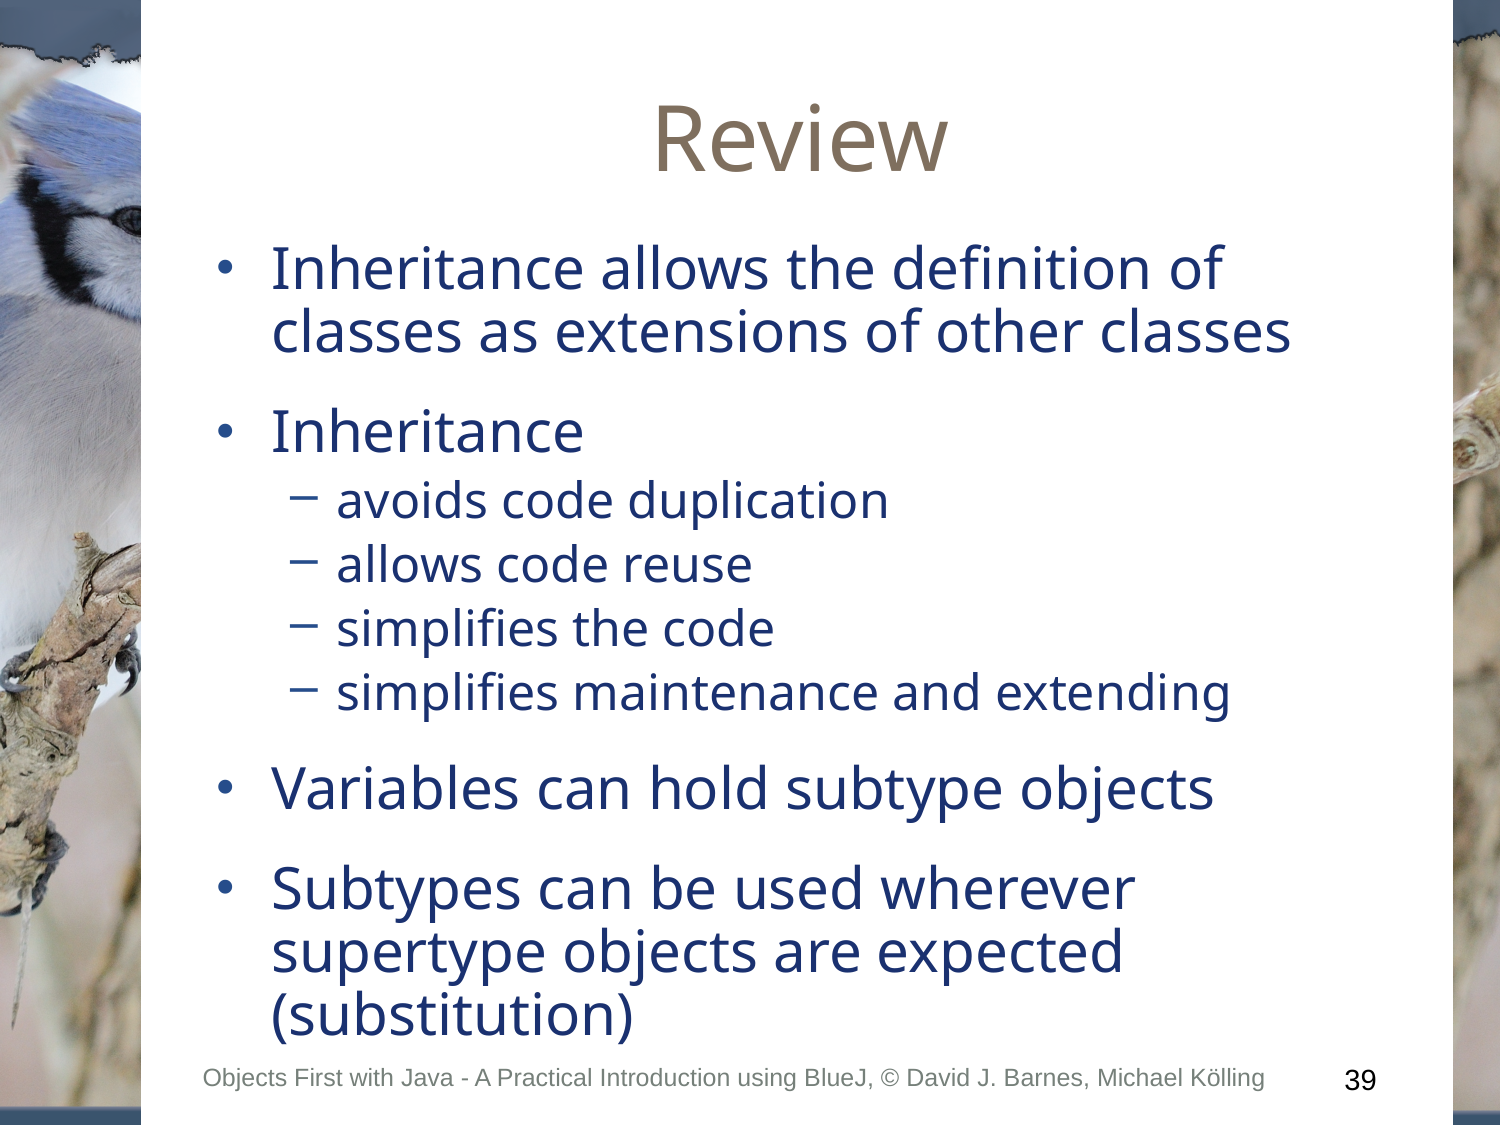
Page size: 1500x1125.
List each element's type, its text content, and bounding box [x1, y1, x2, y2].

footer Objects First with Java - A Practical Introduction using BlueJ, © David J. Barnes, Michael Kölling [187, 1054, 1325, 1105]
title Review [162, 62, 1438, 209]
picture [1453, 0, 1500, 1125]
picture [0, 0, 141, 1125]
list Inheritance allows the definition of classes as extensions of other classes Inheritance avoids code duplication allows code reuse simplifies the code simplifies maintenance and extending Variables can hold subtype objects Subtypes can be used wherever supertype objects are expected (substitution) [200, 231, 1425, 1000]
